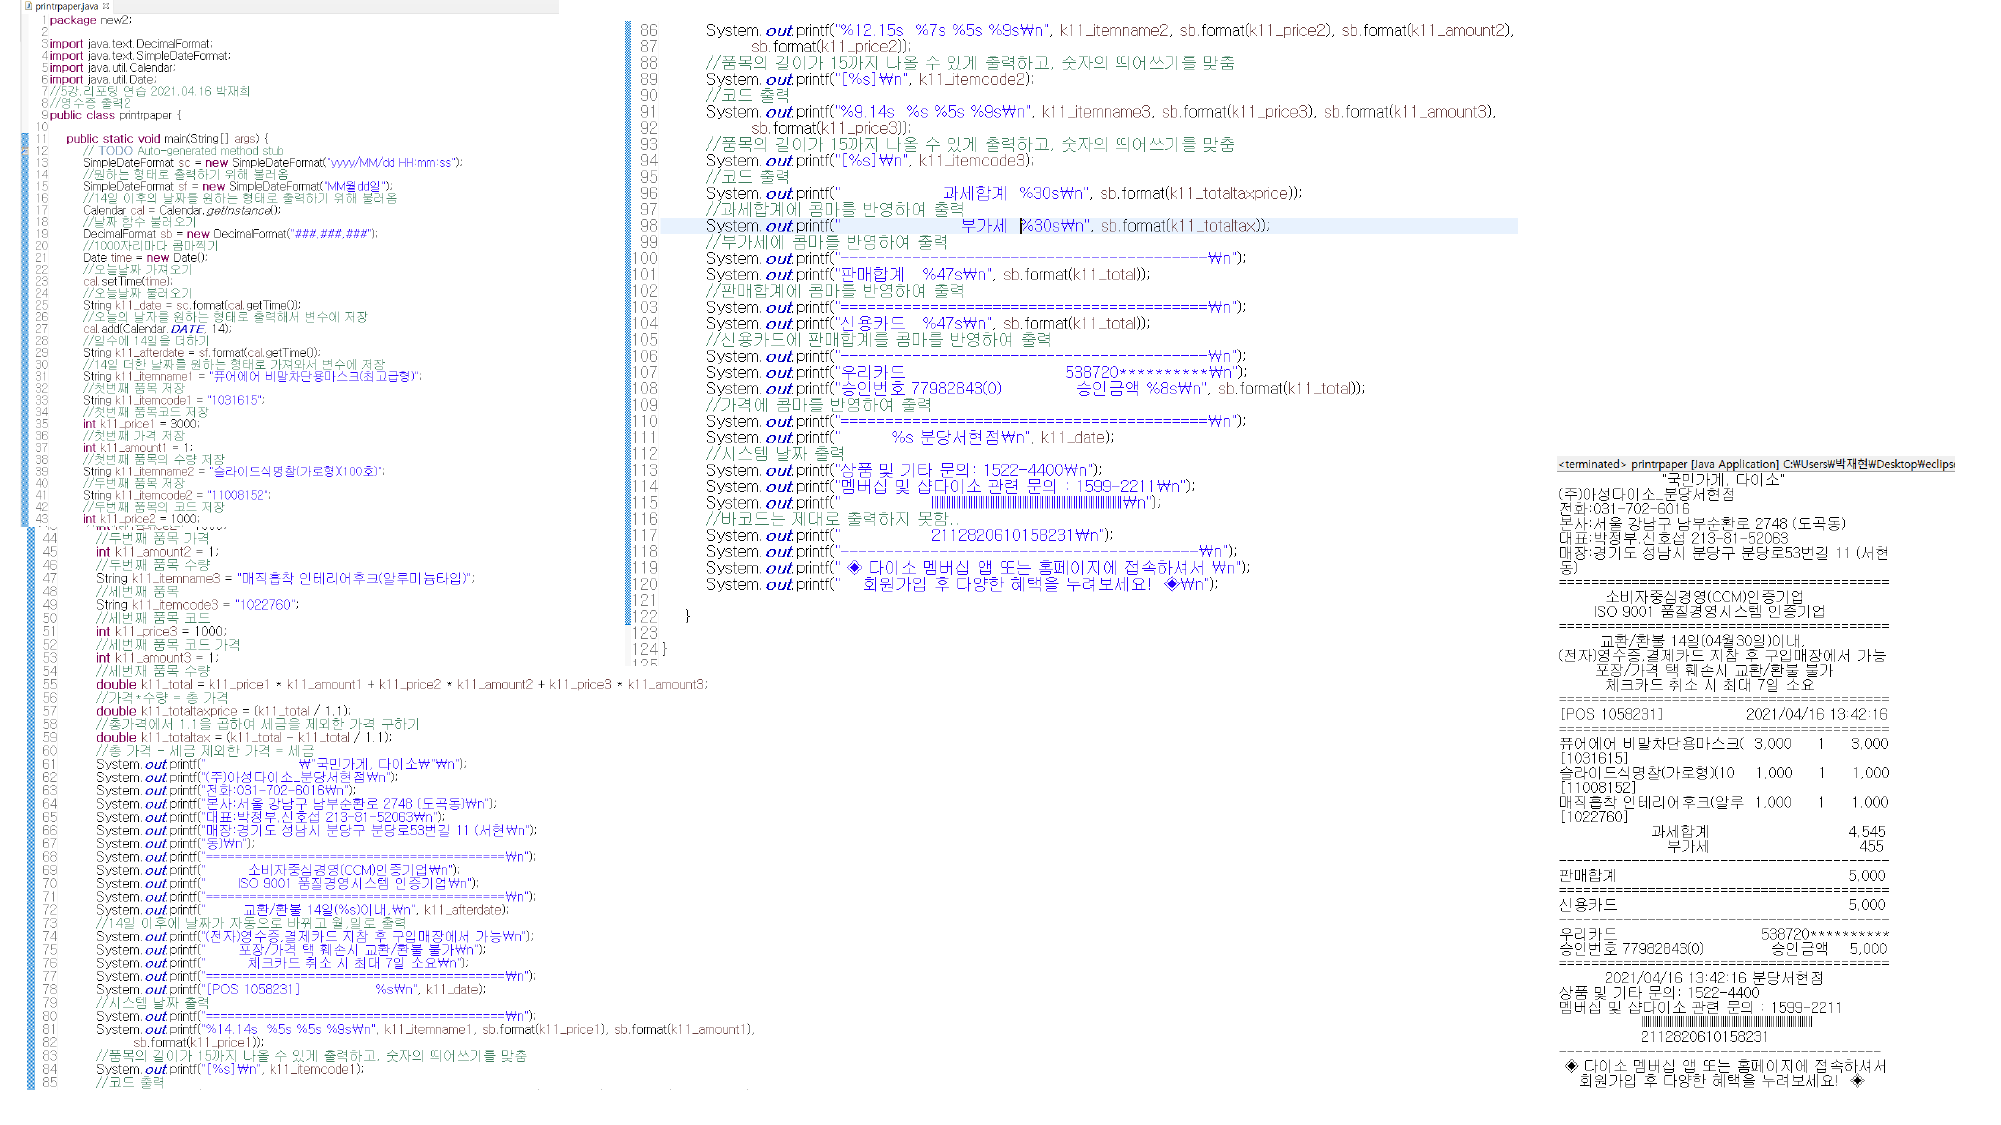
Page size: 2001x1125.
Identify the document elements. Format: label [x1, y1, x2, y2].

picture [19, 0, 1518, 1090]
picture [1557, 456, 1955, 1090]
